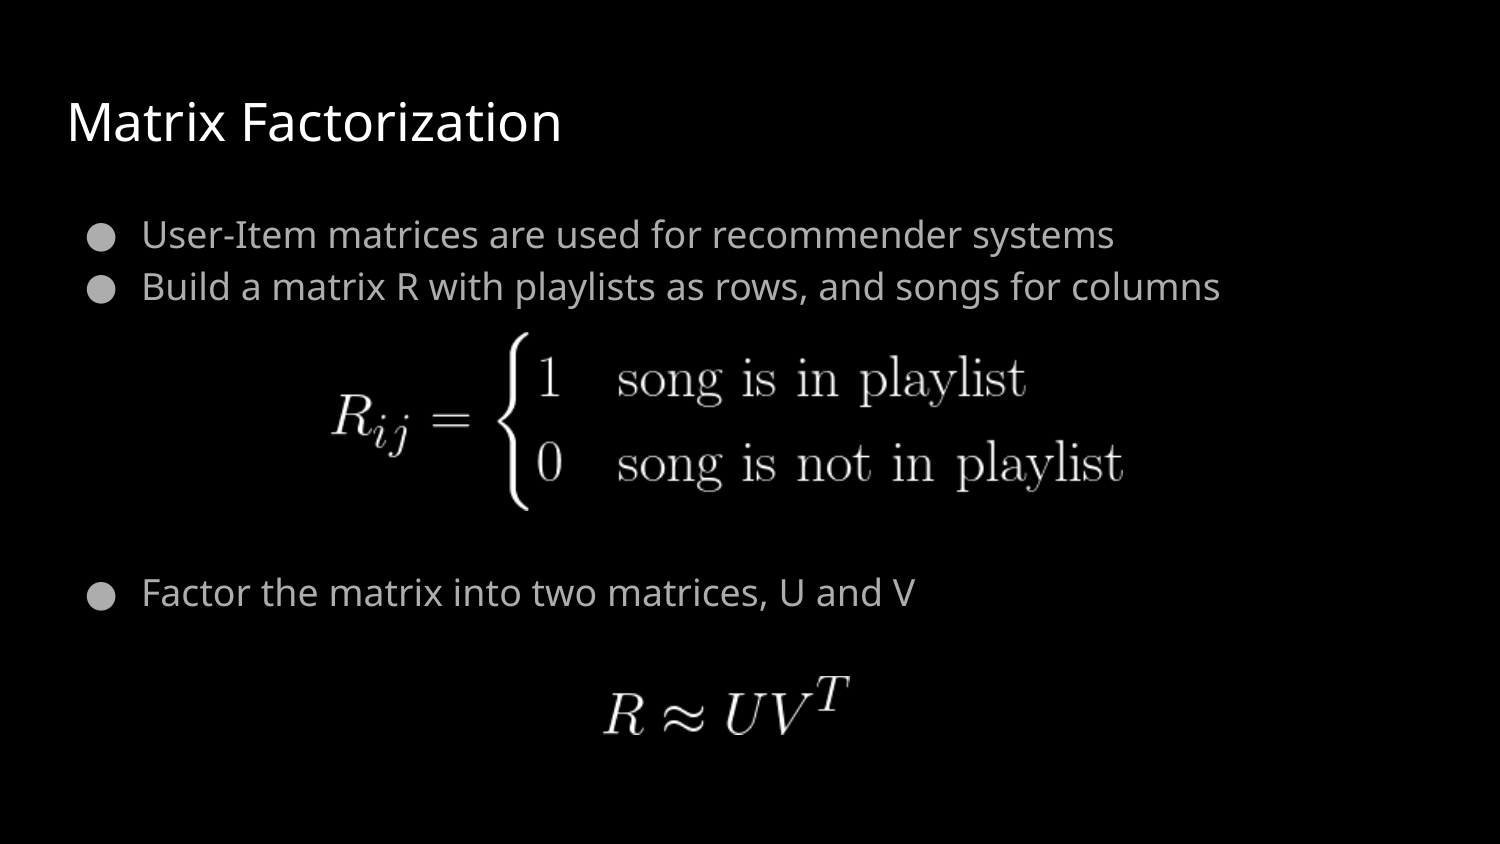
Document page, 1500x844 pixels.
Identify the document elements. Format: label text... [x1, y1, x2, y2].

picture [602, 676, 850, 735]
picture [329, 332, 1123, 512]
title Matrix Factorization [51, 72, 1449, 167]
list User-Item matrices are used for recommender systems Build a matrix R with playlists as rows, and songs for columns Factor the matrix into two matrices, U and V [51, 189, 1449, 750]
